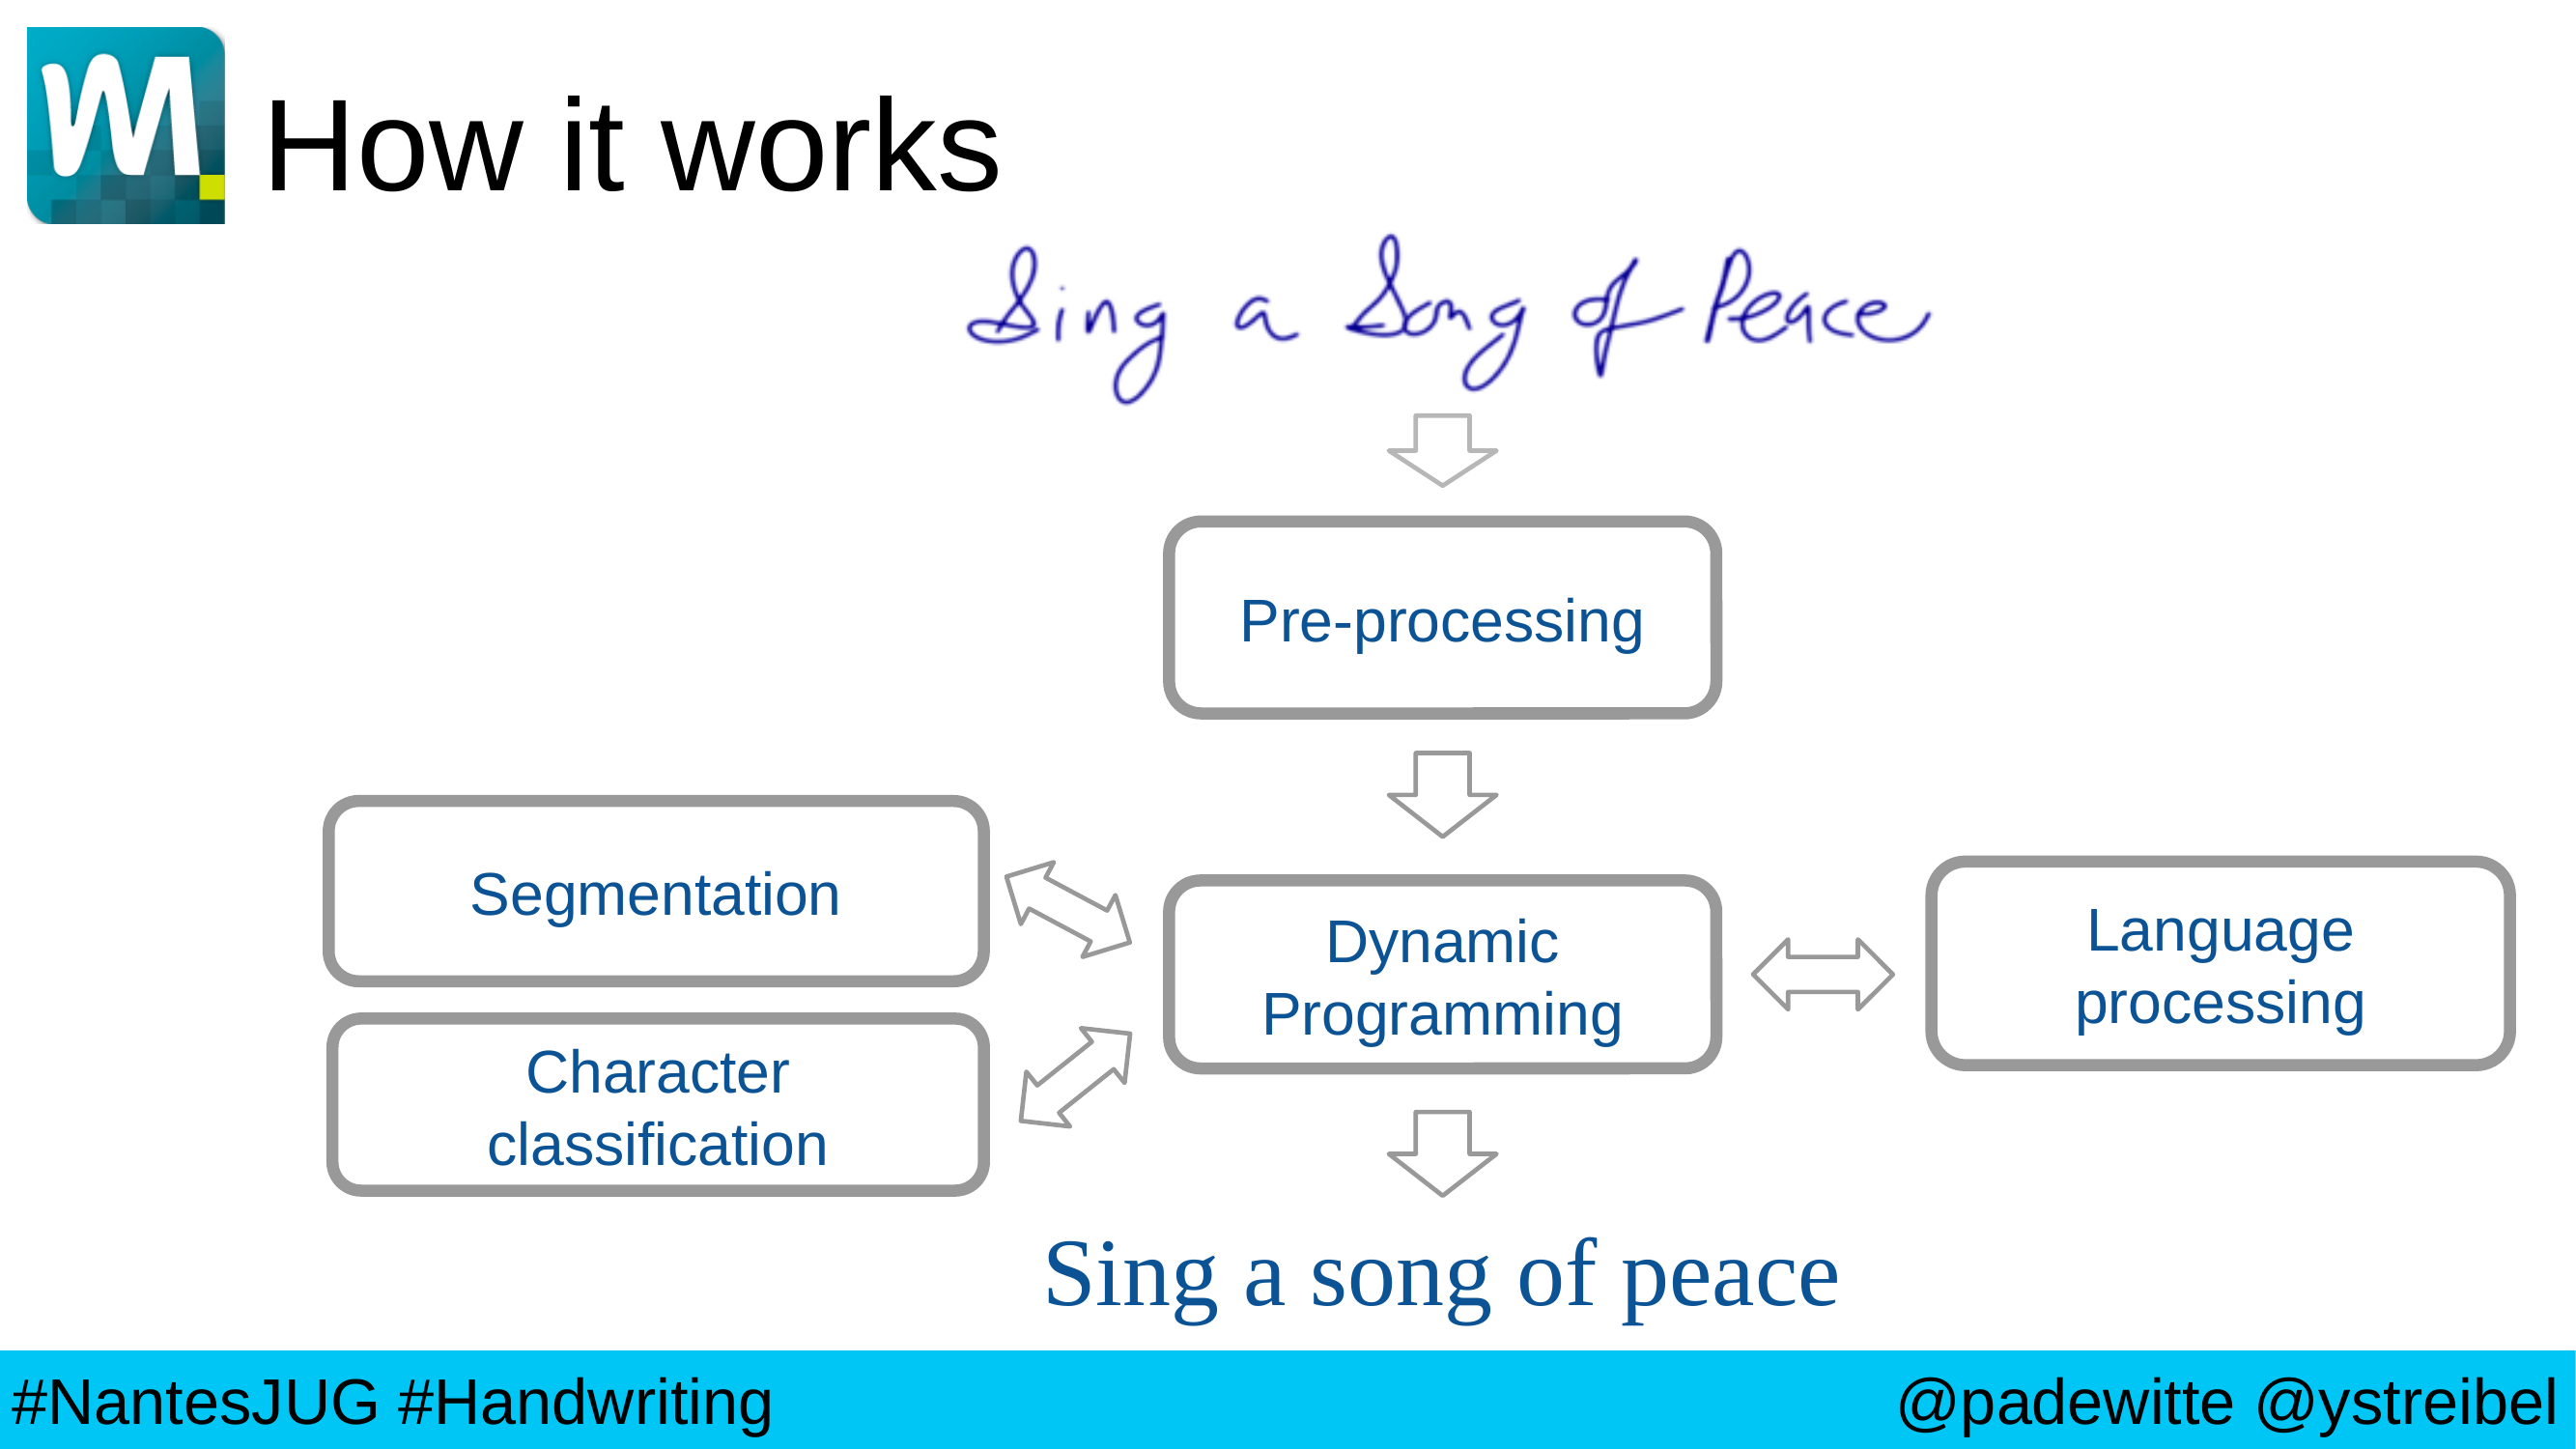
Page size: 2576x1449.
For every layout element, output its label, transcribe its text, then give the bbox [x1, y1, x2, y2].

picture [950, 225, 1946, 414]
text_box Segmentation [328, 801, 984, 981]
text_box [1020, 1028, 1131, 1127]
title How it works [247, 19, 2522, 258]
picture [27, 27, 225, 224]
text_box [1005, 862, 1130, 957]
text_box [1388, 1112, 1497, 1194]
text_box Character classification [332, 1018, 984, 1191]
text_box [1388, 422, 1497, 486]
text_box Language processing [1931, 861, 2510, 1065]
text_box [1753, 939, 1893, 1009]
text_box Dynamic Programming [1169, 880, 1717, 1069]
text_box Pre-processing [1169, 521, 1717, 714]
text_box Sing a song of peace [1011, 1194, 1873, 1336]
text_box [1388, 753, 1497, 838]
